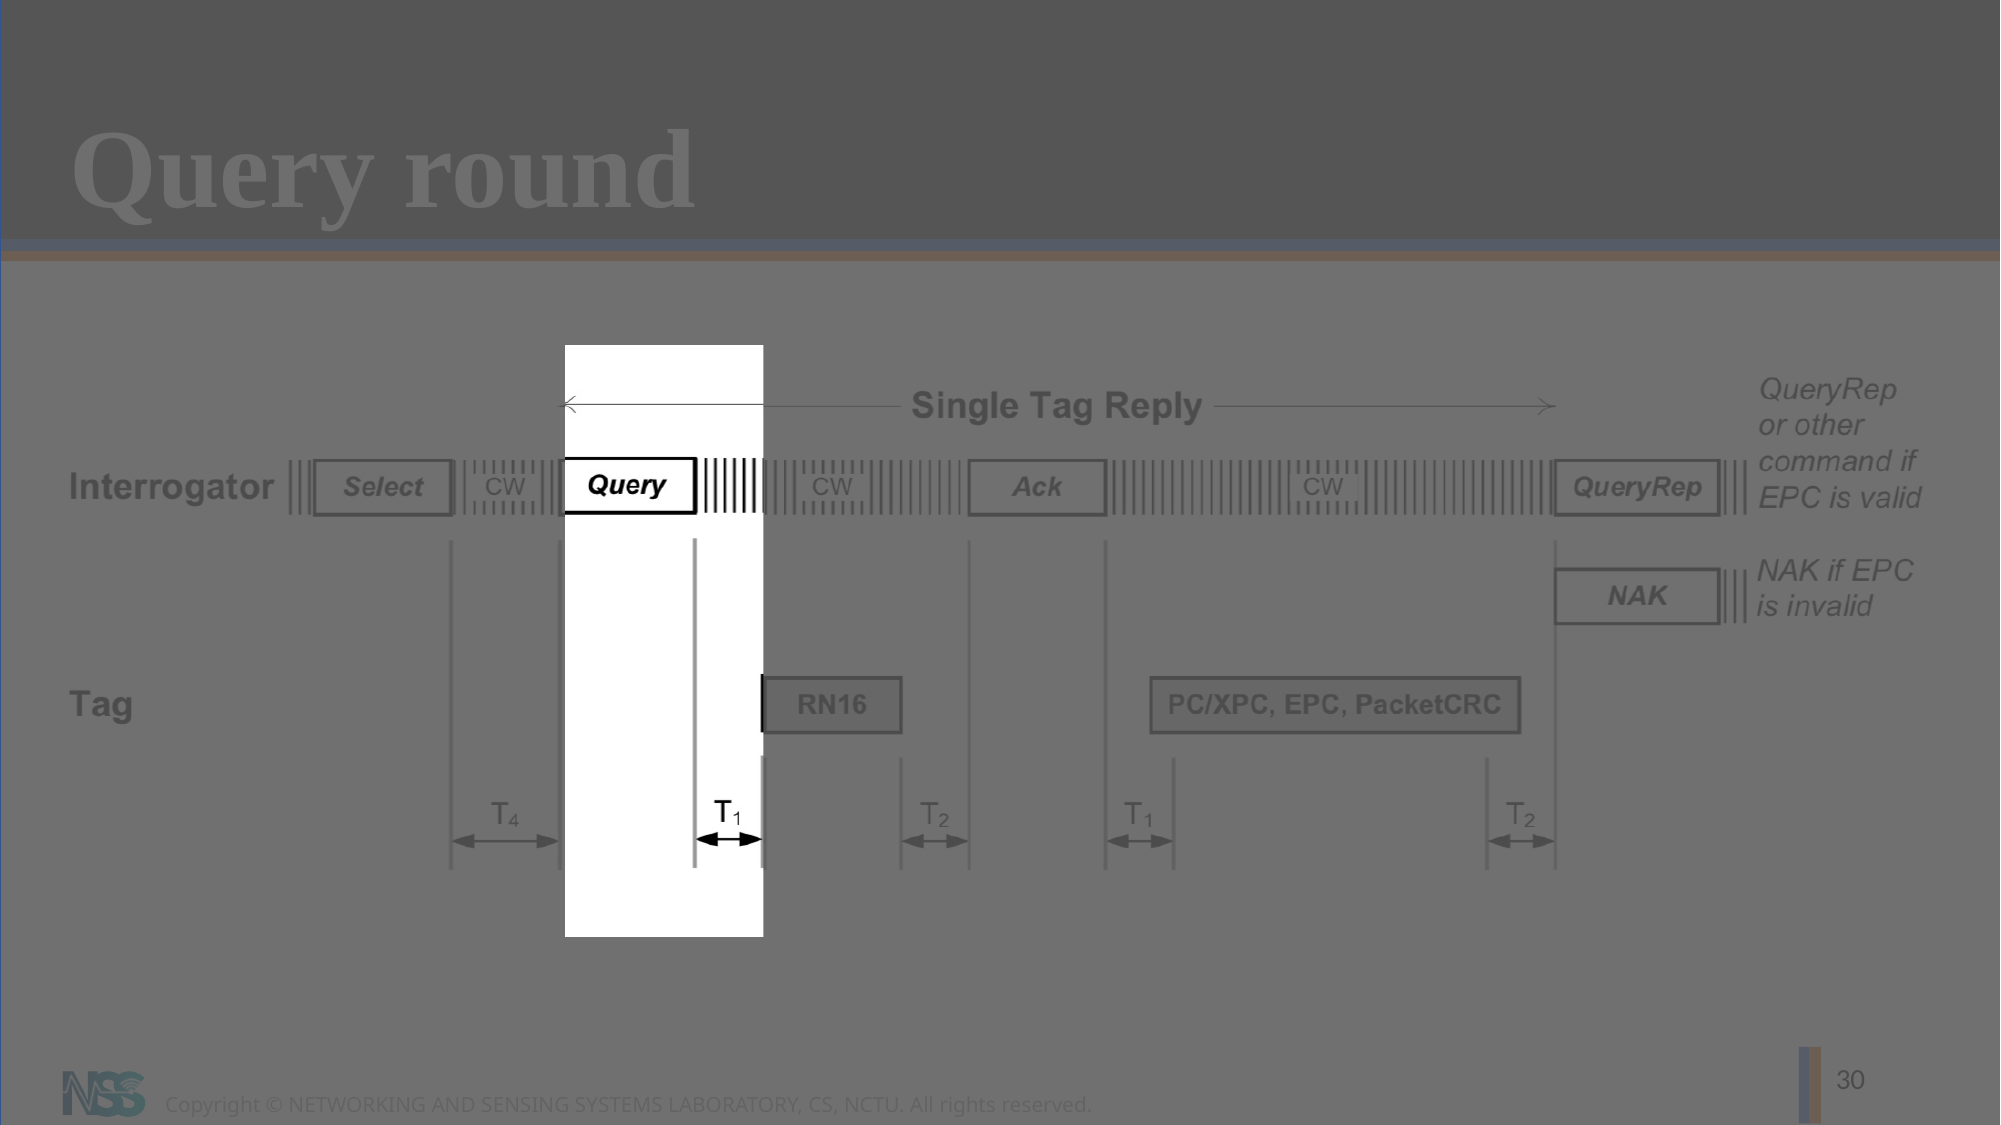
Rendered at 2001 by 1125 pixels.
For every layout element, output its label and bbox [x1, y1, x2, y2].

picture [50, 345, 1949, 939]
text_box [0, 0, 2000, 1125]
